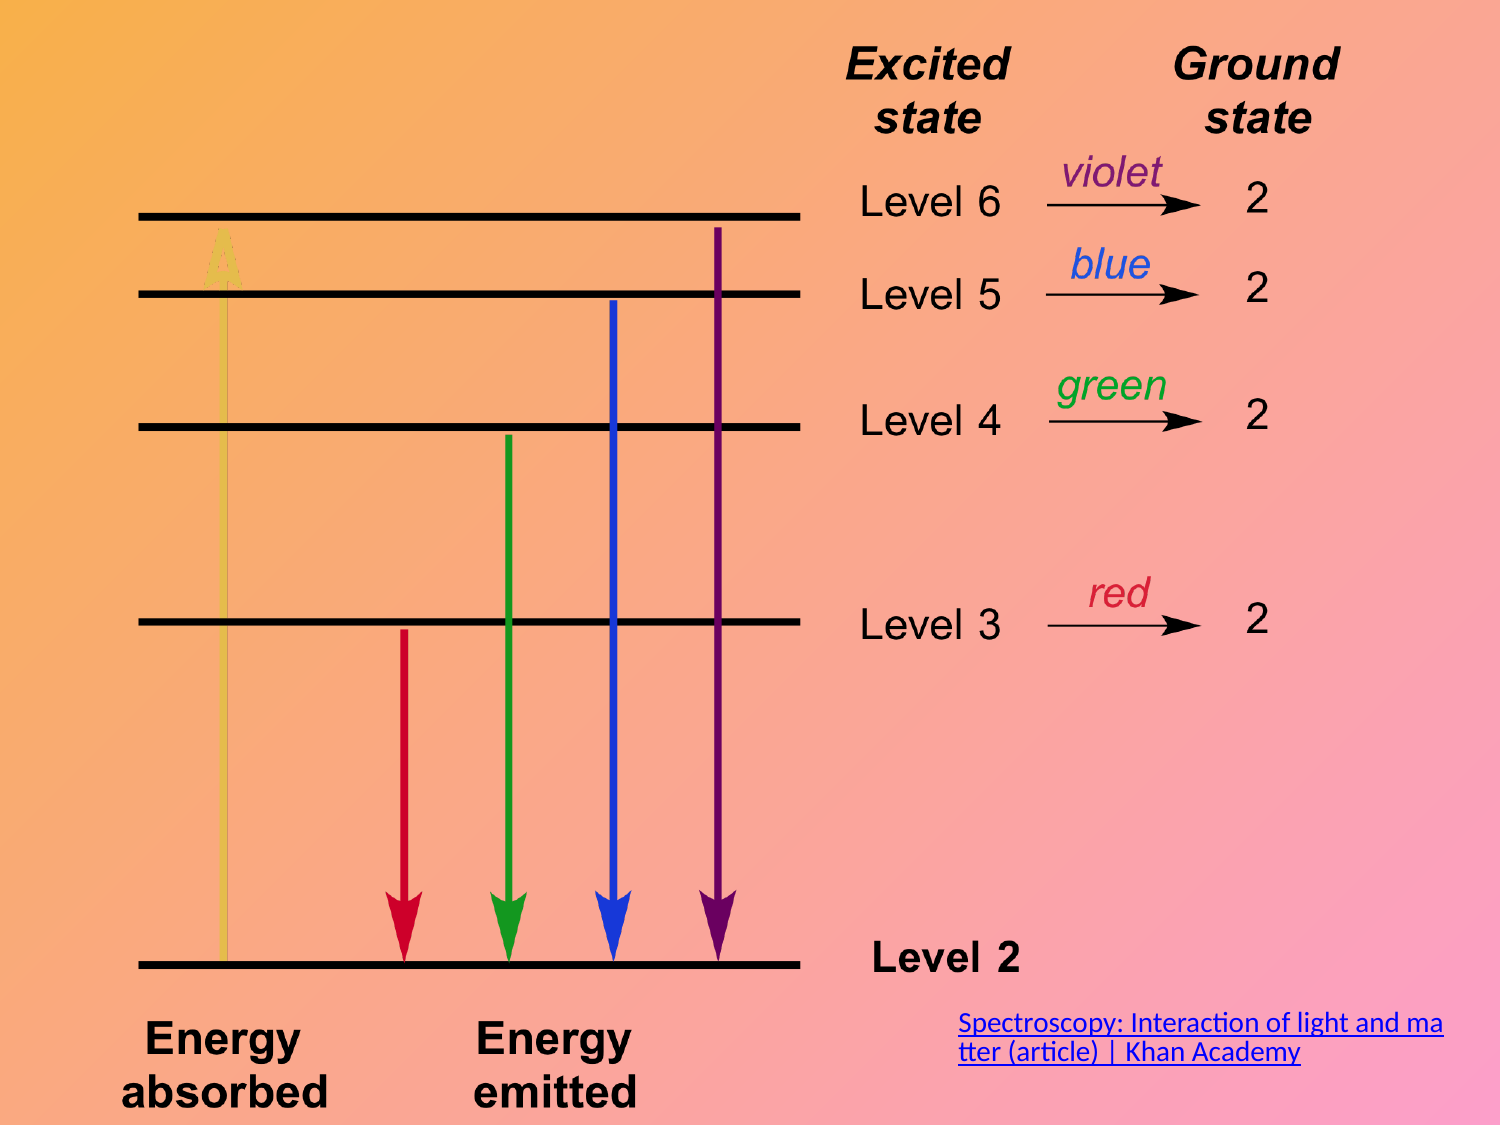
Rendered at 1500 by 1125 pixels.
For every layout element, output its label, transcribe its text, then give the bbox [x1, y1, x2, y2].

picture [115, 31, 1350, 1125]
text_box Spectroscopy: Interaction of light and matter (article) | Khan Academy [1352, 988, 1463, 1089]
